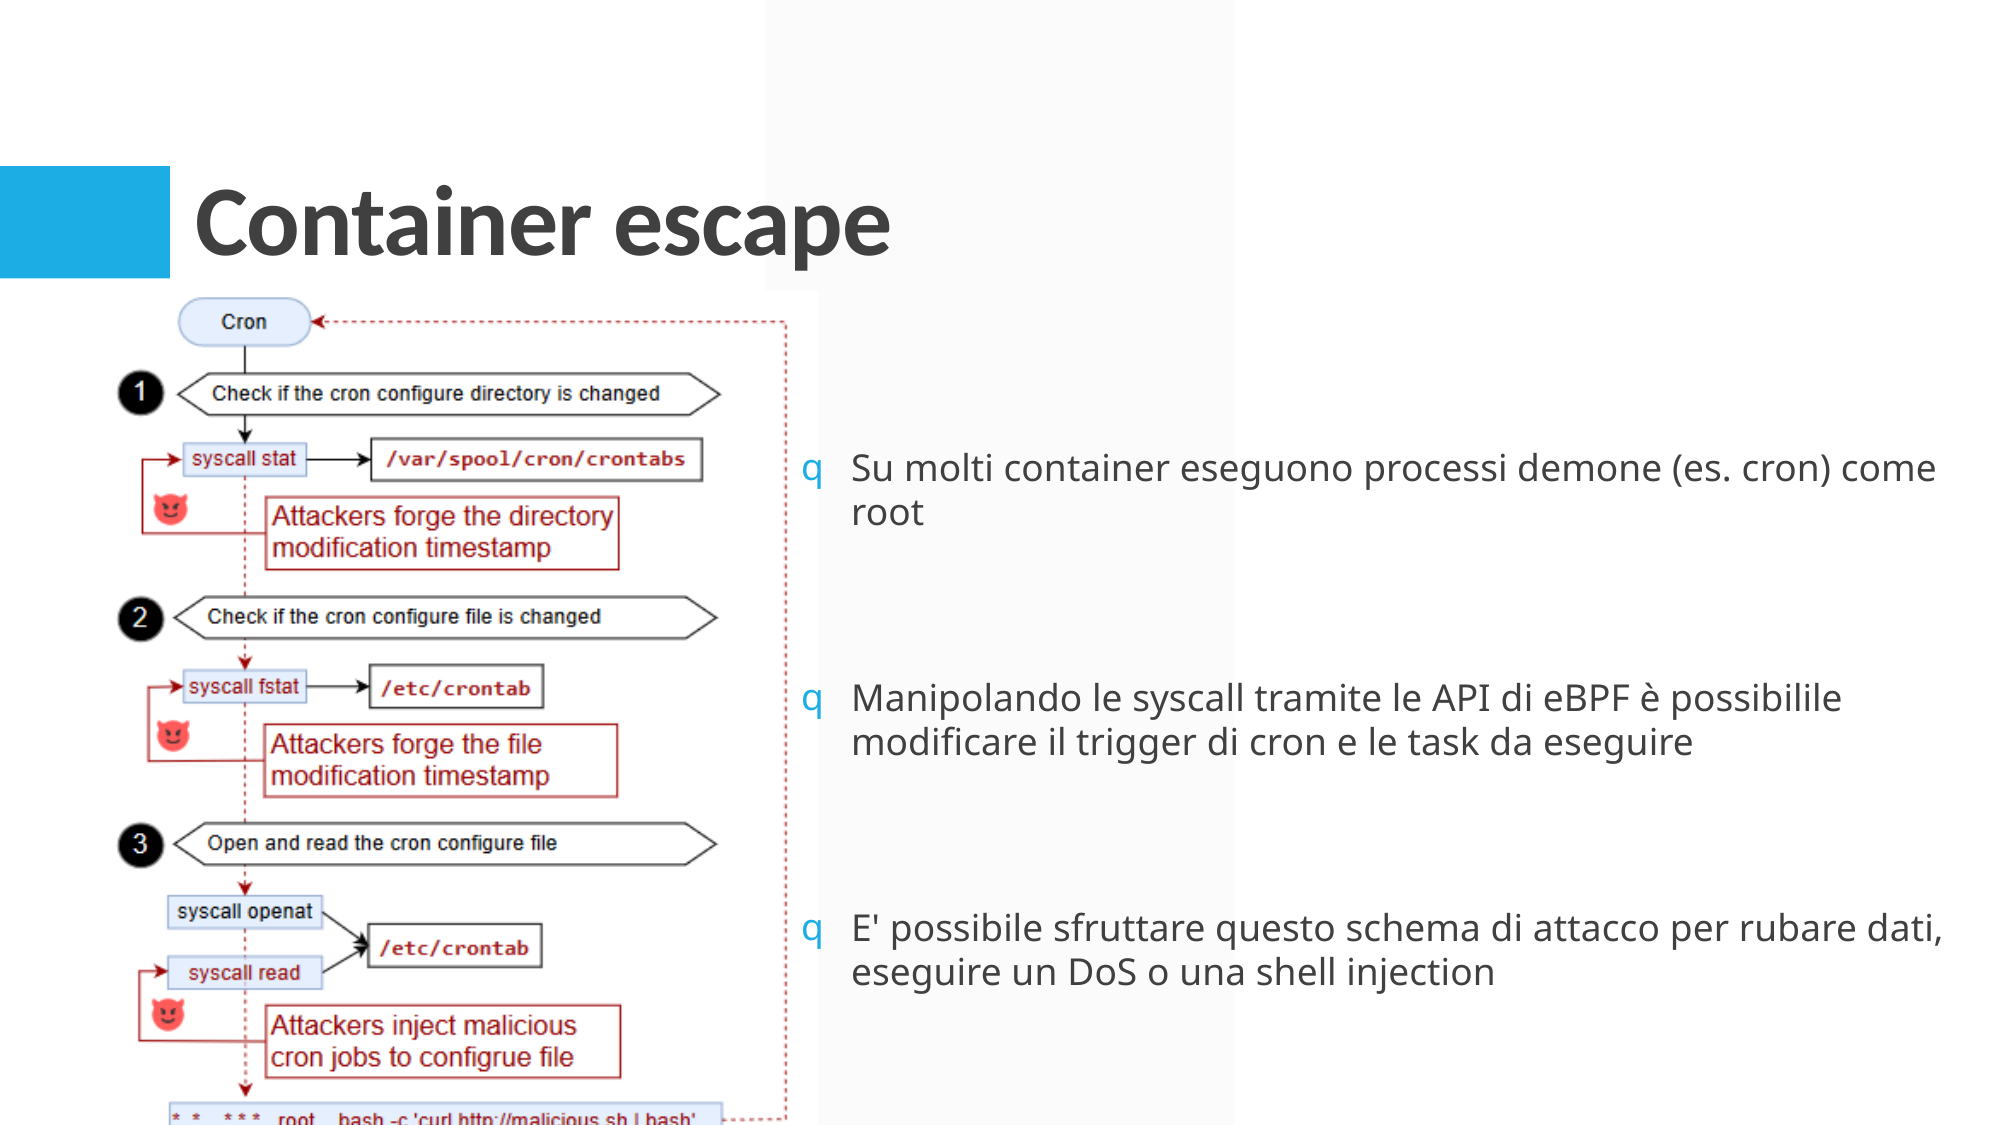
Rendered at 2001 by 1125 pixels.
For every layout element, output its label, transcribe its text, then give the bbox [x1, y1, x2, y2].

text_box Su molti container eseguono processi demone (es. cron) come root Manipolando le syscall tramite le API di eBPF è possibilile modificare il trigger di cron e le task da eseguire E' possibile sfruttare questo schema di attacco per rubare dati, eseguire un DoS o una shell injection [827, 436, 1982, 1003]
title Container escape [180, 47, 1830, 285]
picture [101, 291, 819, 1125]
